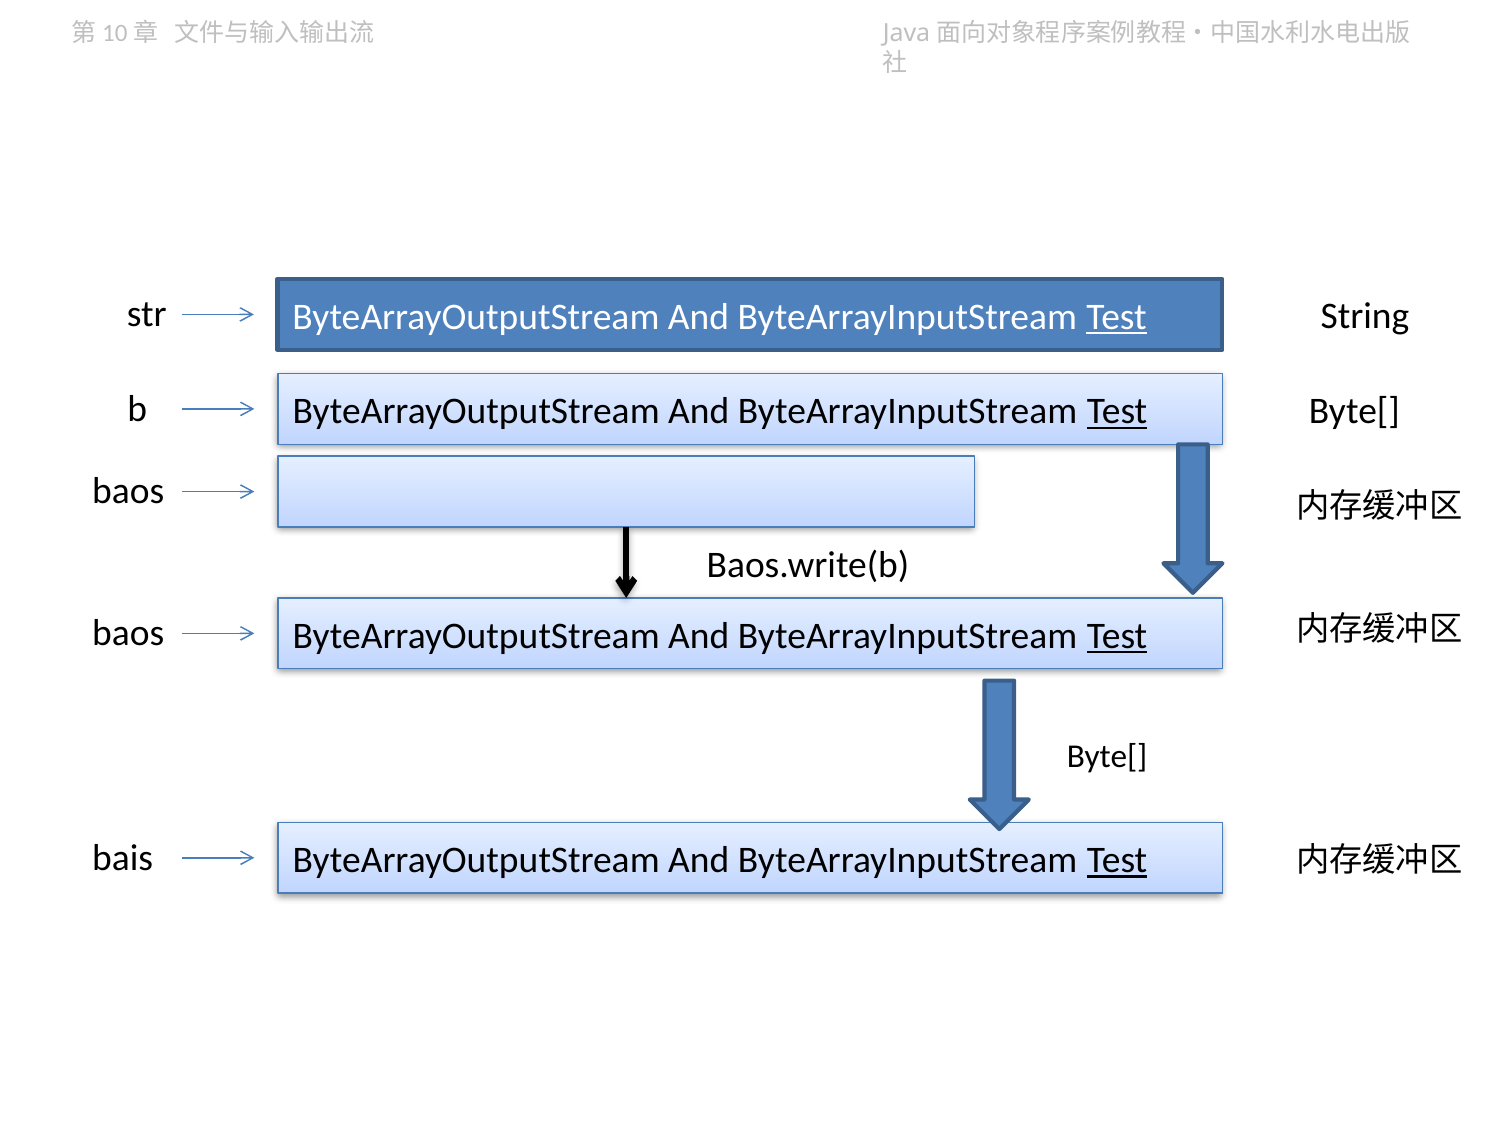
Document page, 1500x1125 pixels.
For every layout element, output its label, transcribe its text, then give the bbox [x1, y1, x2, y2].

text_box [967, 678, 1031, 832]
text_box baos [77, 600, 180, 661]
text_box ByteArrayOutputStream And ByteArrayInputStream Test [277, 597, 1223, 669]
text_box 内存缓冲区 [1281, 830, 1478, 886]
text_box ByteArrayOutputStream And ByteArrayInputStream Test [277, 822, 1223, 894]
text_box Byte[] [1294, 378, 1416, 439]
text_box 内存缓冲区 [1281, 600, 1478, 655]
text_box [1161, 442, 1225, 595]
text_box [277, 455, 975, 528]
text_box 内存缓冲区 [1281, 476, 1478, 532]
text_box baos [77, 458, 180, 519]
text_box String [1305, 284, 1425, 344]
text_box bais [77, 825, 168, 885]
text_box ByteArrayOutputStream And ByteArrayInputStream Test [277, 373, 1223, 445]
text_box Byte[] [1052, 727, 1163, 782]
text_box str [112, 281, 182, 342]
text_box ByteArrayOutputStream And ByteArrayInputStream Test [275, 277, 1224, 352]
text_box b [112, 376, 162, 436]
text_box Baos.write(b) [691, 532, 925, 592]
